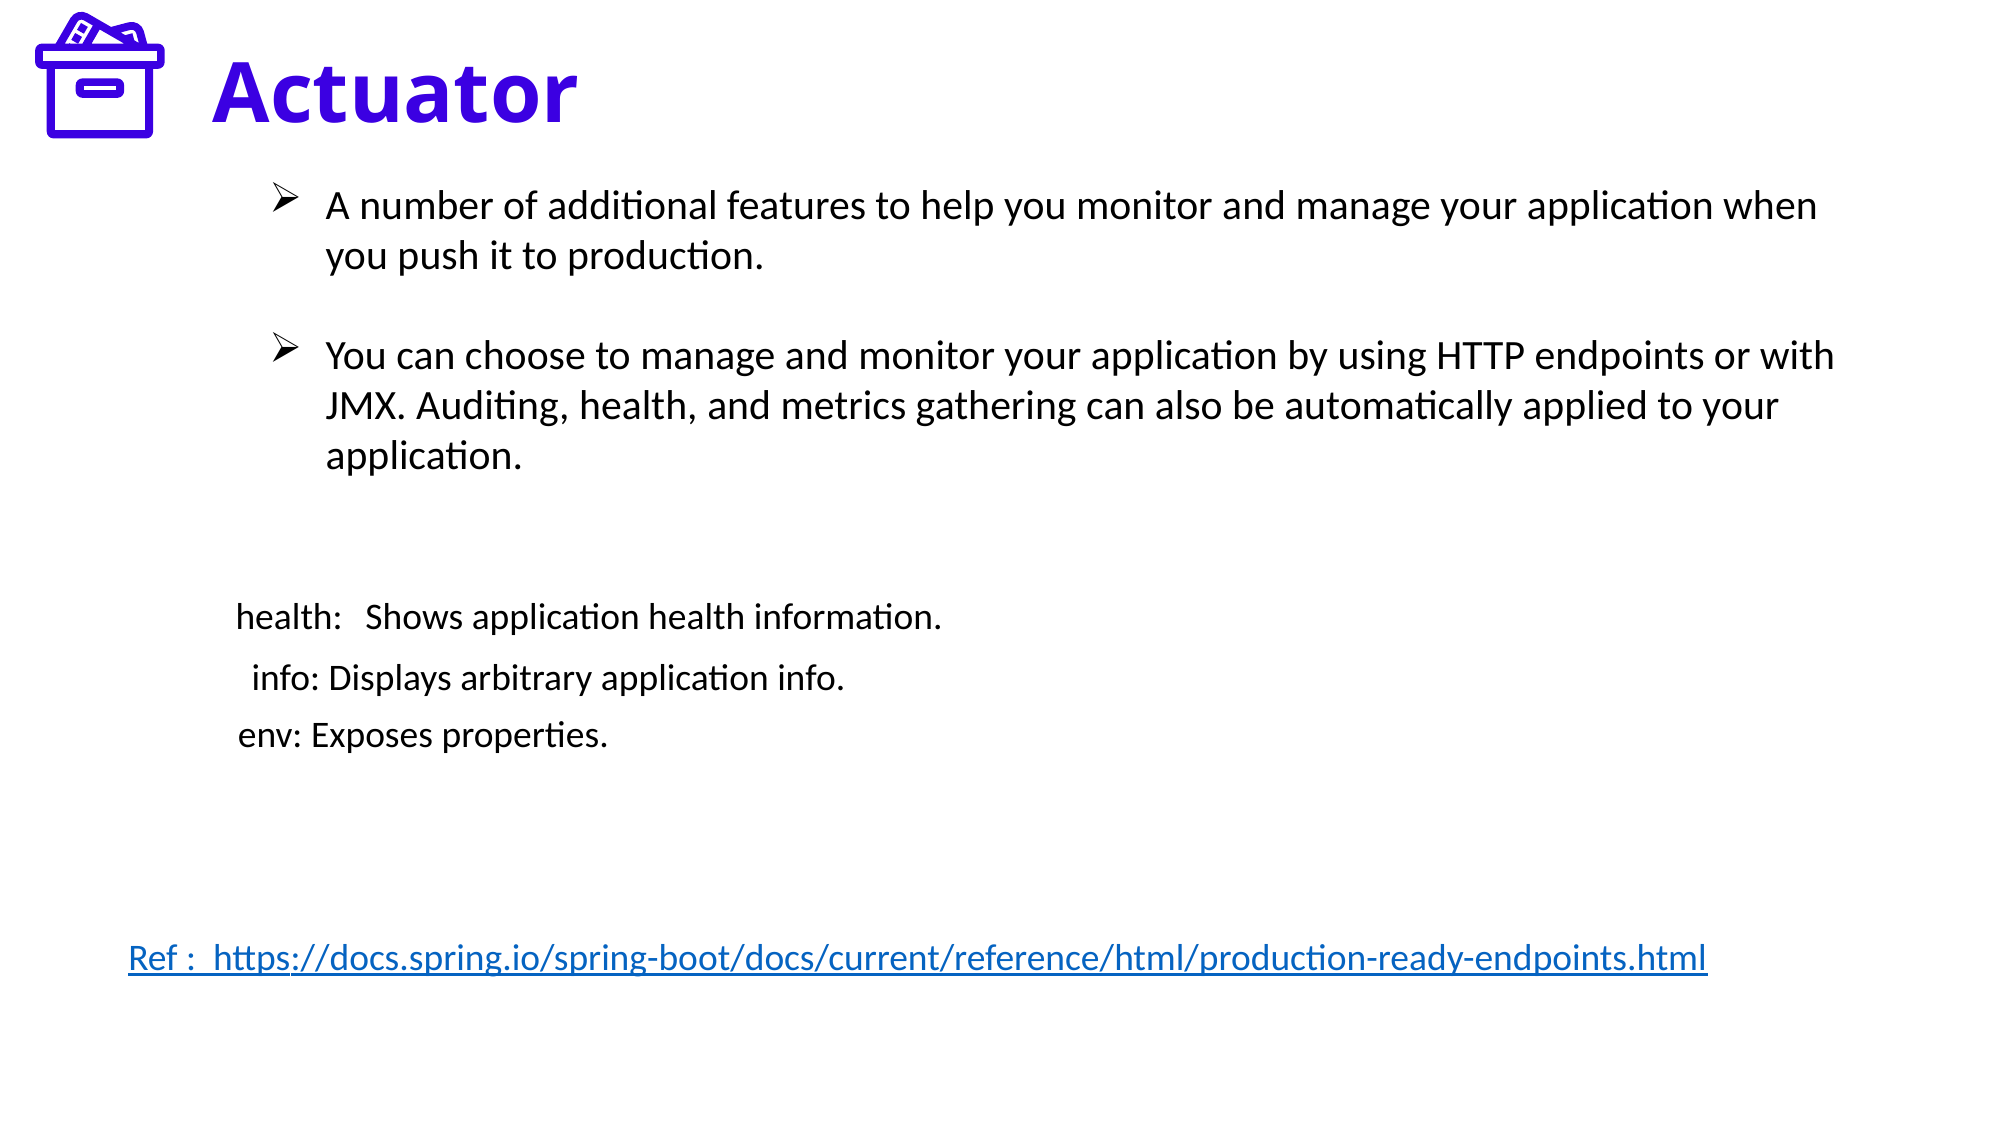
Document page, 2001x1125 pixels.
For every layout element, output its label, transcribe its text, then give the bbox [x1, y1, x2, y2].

text_box [36, 12, 164, 138]
text_box A number of additional features to help you monitor and manage your application when you push it to production. You can choose to manage and monitor your application by using HTTP endpoints or with JMX. Auditing, health, and metrics gathering can also be automatically applied to your application. [254, 170, 1888, 486]
text_box health: Shows application health information. [220, 585, 959, 645]
text_box env: Exposes properties. [223, 702, 625, 763]
text_box Actuator [198, 31, 1207, 147]
text_box Ref : https://docs.spring.io/spring-boot/docs/current/reference/html/production-ready-endpoints.html [113, 925, 1965, 986]
text_box info: Displays arbitrary application info. [236, 645, 861, 706]
